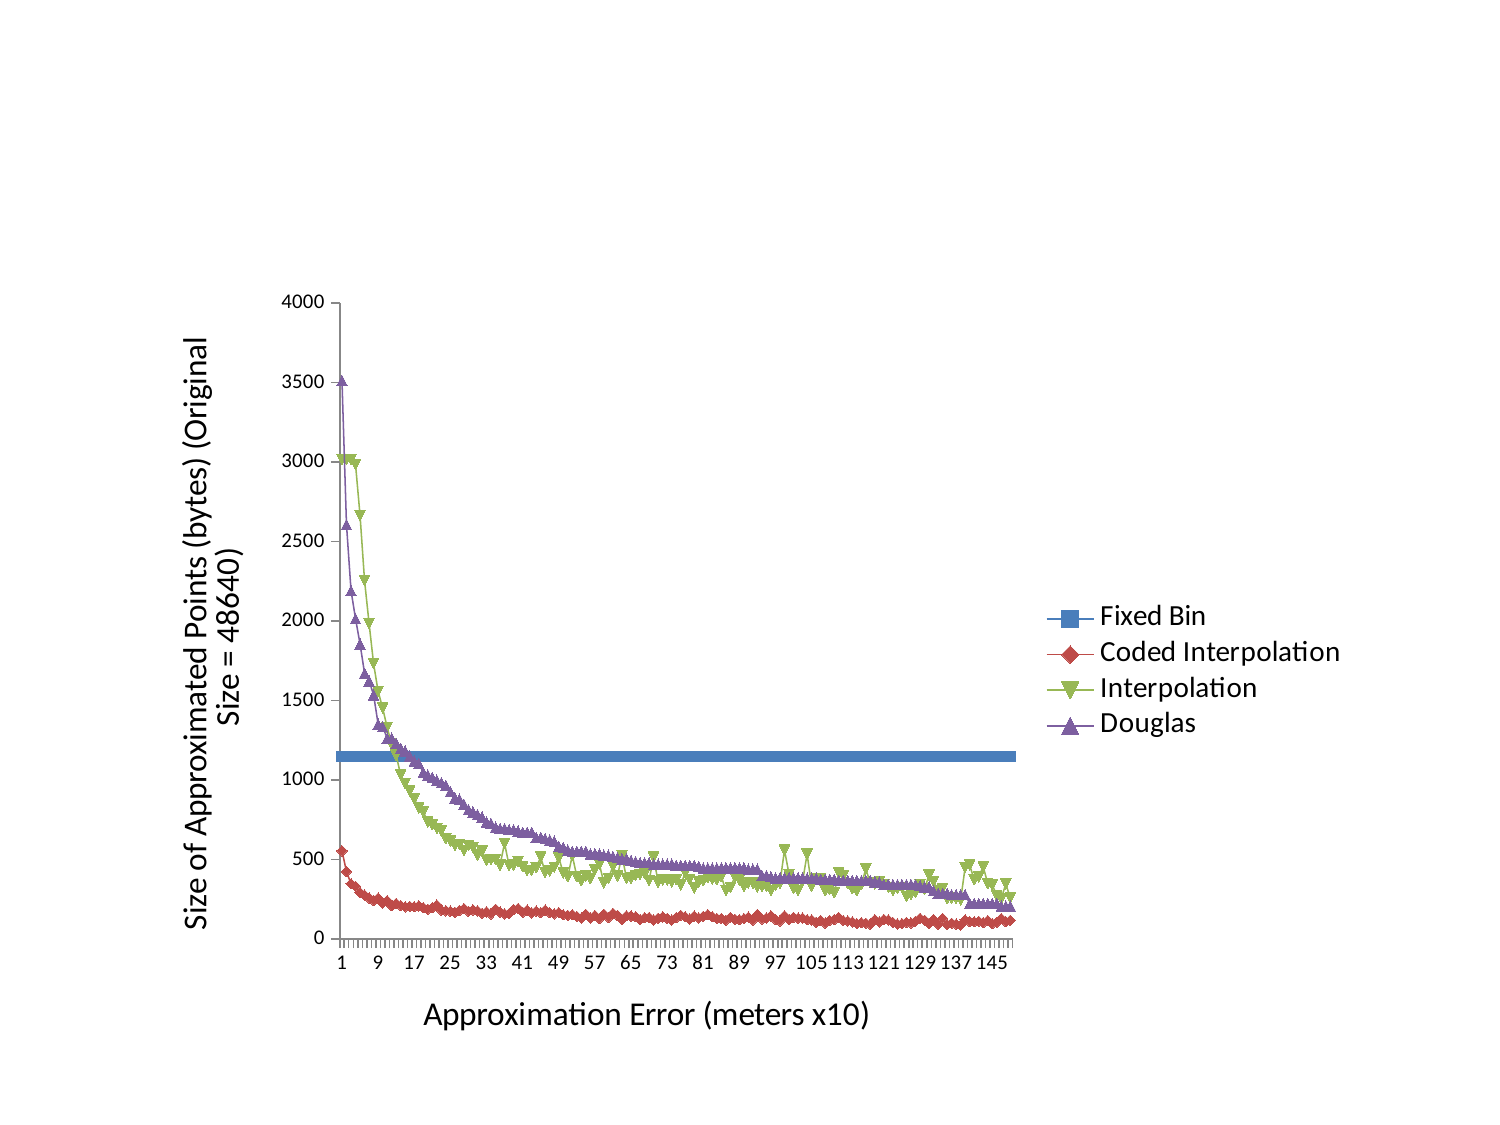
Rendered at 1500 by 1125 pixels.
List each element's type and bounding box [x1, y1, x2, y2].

chart [144, 276, 1364, 1068]
